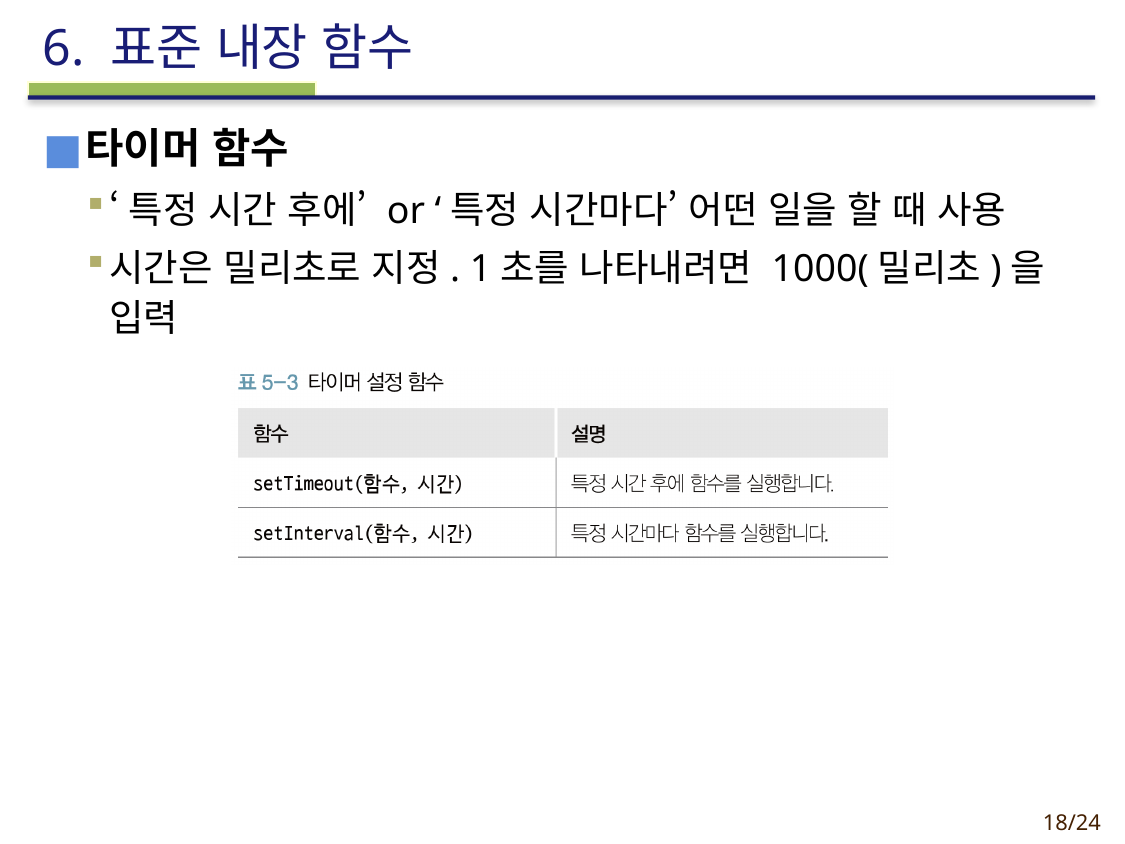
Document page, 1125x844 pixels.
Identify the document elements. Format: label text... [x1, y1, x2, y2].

title 6. 표준 내장 함수 [27, 10, 958, 82]
list 타이머 함수 ‘특정 시간 후에’ or ‘특정 시간마다’ 어떤 일을 할 때 사용 시간은 밀리초로 지정. 1초를 나타내려면 1000(밀리초)을 입력 [28, 114, 1097, 818]
picture [230, 367, 895, 566]
